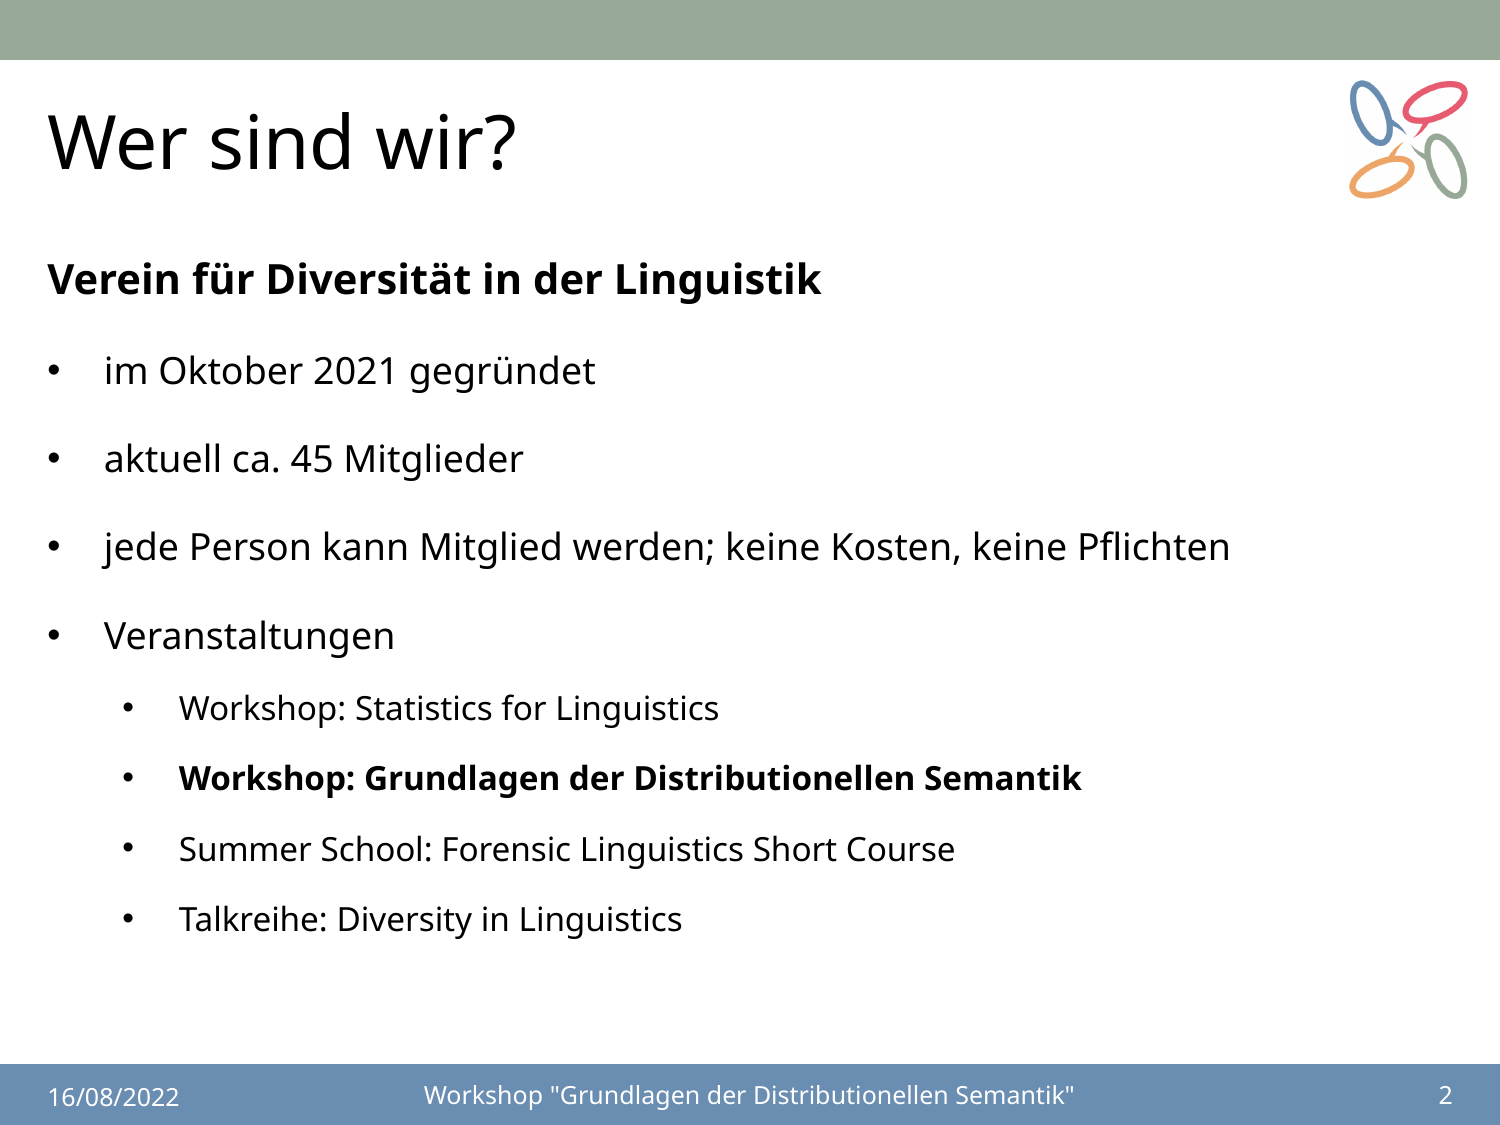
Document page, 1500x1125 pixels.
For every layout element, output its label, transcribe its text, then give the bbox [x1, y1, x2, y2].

list Verein für Diversität in der Linguistik im Oktober 2021 gegründet aktuell ca. 45 Mitglieder jede Person kann Mitglied werden; keine Kosten, keine Pflichten Veranstaltungen Workshop: Statistics for Linguistics Workshop: Grundlagen der Distributionellen Semantik Summer School: Forensic Linguistics Short Course Talkreihe: Diversity in Linguistics [32, 220, 1468, 1045]
picture [1349, 80, 1468, 199]
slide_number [32, 1078, 370, 1115]
footer Workshop "Grundlagen der Distributionellen Semantik" [402, 1078, 1098, 1115]
slide_number 2 [1130, 1078, 1468, 1115]
title Wer sind wir? [32, 80, 1327, 199]
